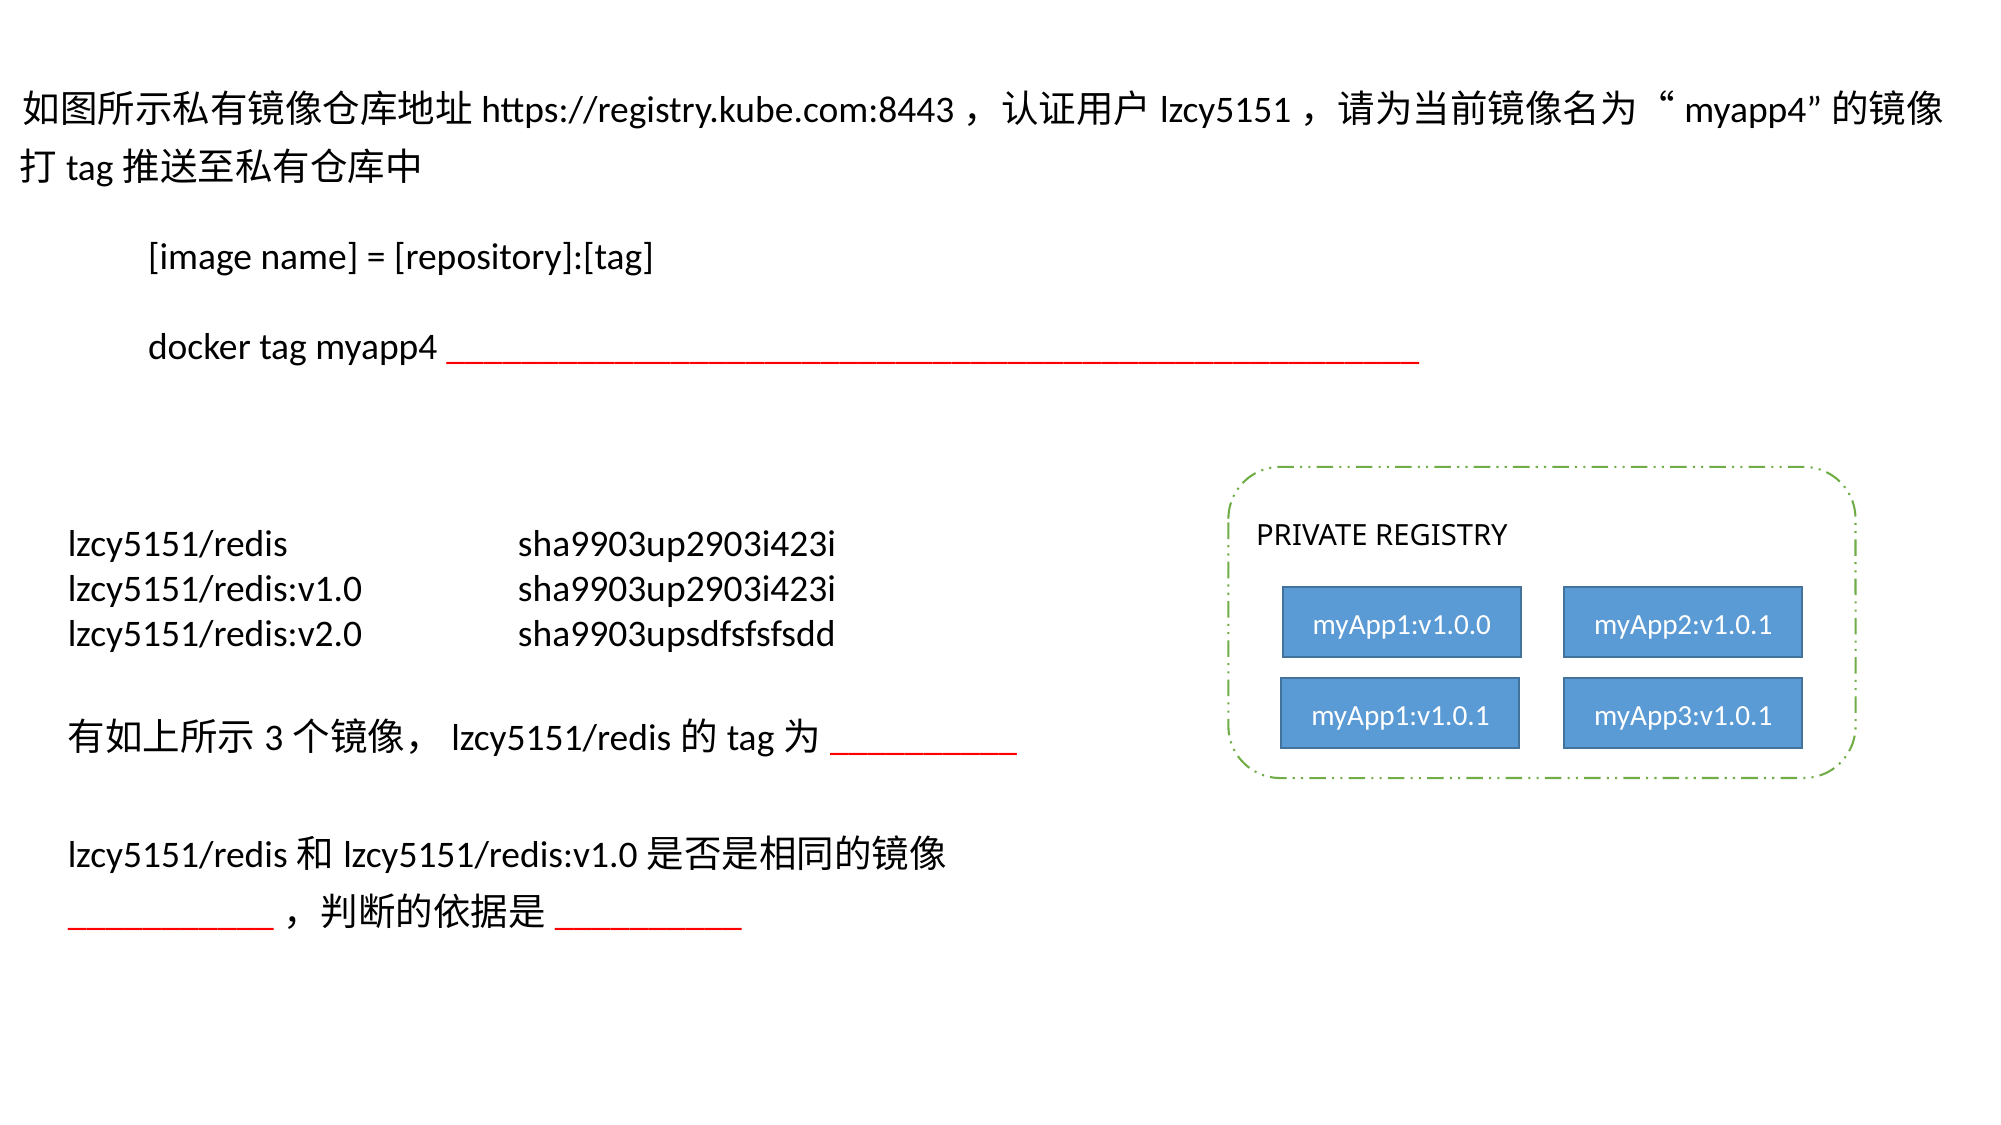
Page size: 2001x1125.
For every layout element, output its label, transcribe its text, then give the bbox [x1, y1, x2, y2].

text_box 7. 如图所示私有镜像仓库地址https://registry.kube.com:8443，认证用户lzcy5151，请为当前镜像名为“myapp4”的镜像 打tag推送至私有仓库中 [0, 63, 1959, 196]
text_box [1228, 466, 1856, 778]
text_box [image name] = [repository]:[tag] docker tag myapp4 ____________________________________________________ [133, 224, 1654, 465]
text_box lzcy5151/redis sha9903up2903i423i lzcy5151/redis:v1.0 sha9903up2903i423i lzcy5151/redis:v2.0 sha9903upsdfsfsfsdd 有如上所示3个镜像，lzcy5151/redis的tag为__________ lzcy5151/redis和lzcy5151/redis:v1.0是否是相同的镜像___________，判断的依据是__________ [53, 466, 1187, 986]
